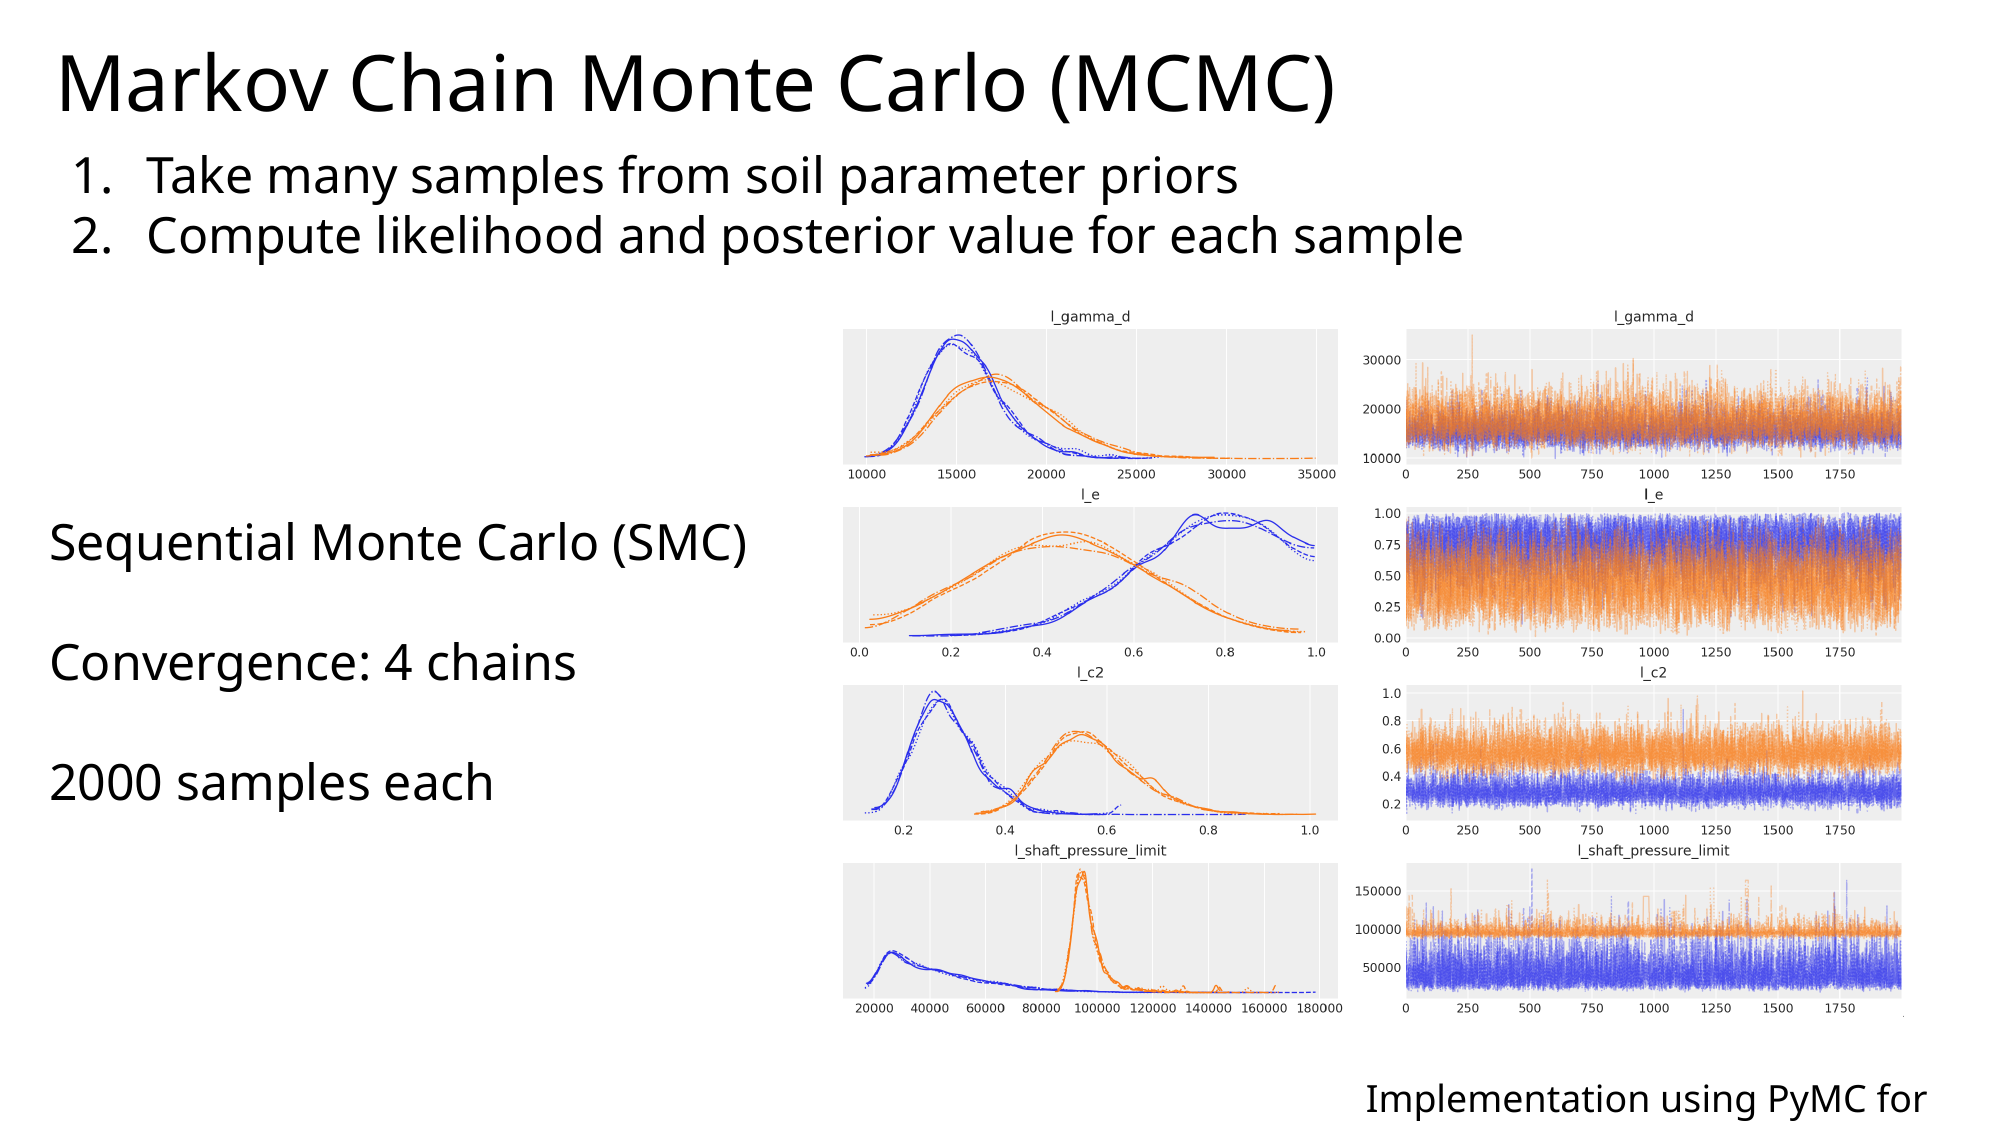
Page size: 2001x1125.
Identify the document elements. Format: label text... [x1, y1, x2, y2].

text_box Implementation using PyMC for Python [1351, 1067, 2000, 1125]
title Markov Chain Monte Carlo (MCMC) [40, 35, 1766, 136]
picture [842, 307, 1904, 1017]
text_box Take many samples from soil parameter priors Compute likelihood and posterior value for each sample [56, 135, 1480, 271]
text_box Sequential Monte Carlo (SMC) Convergence: 4 chains 2000 samples each [34, 502, 763, 818]
